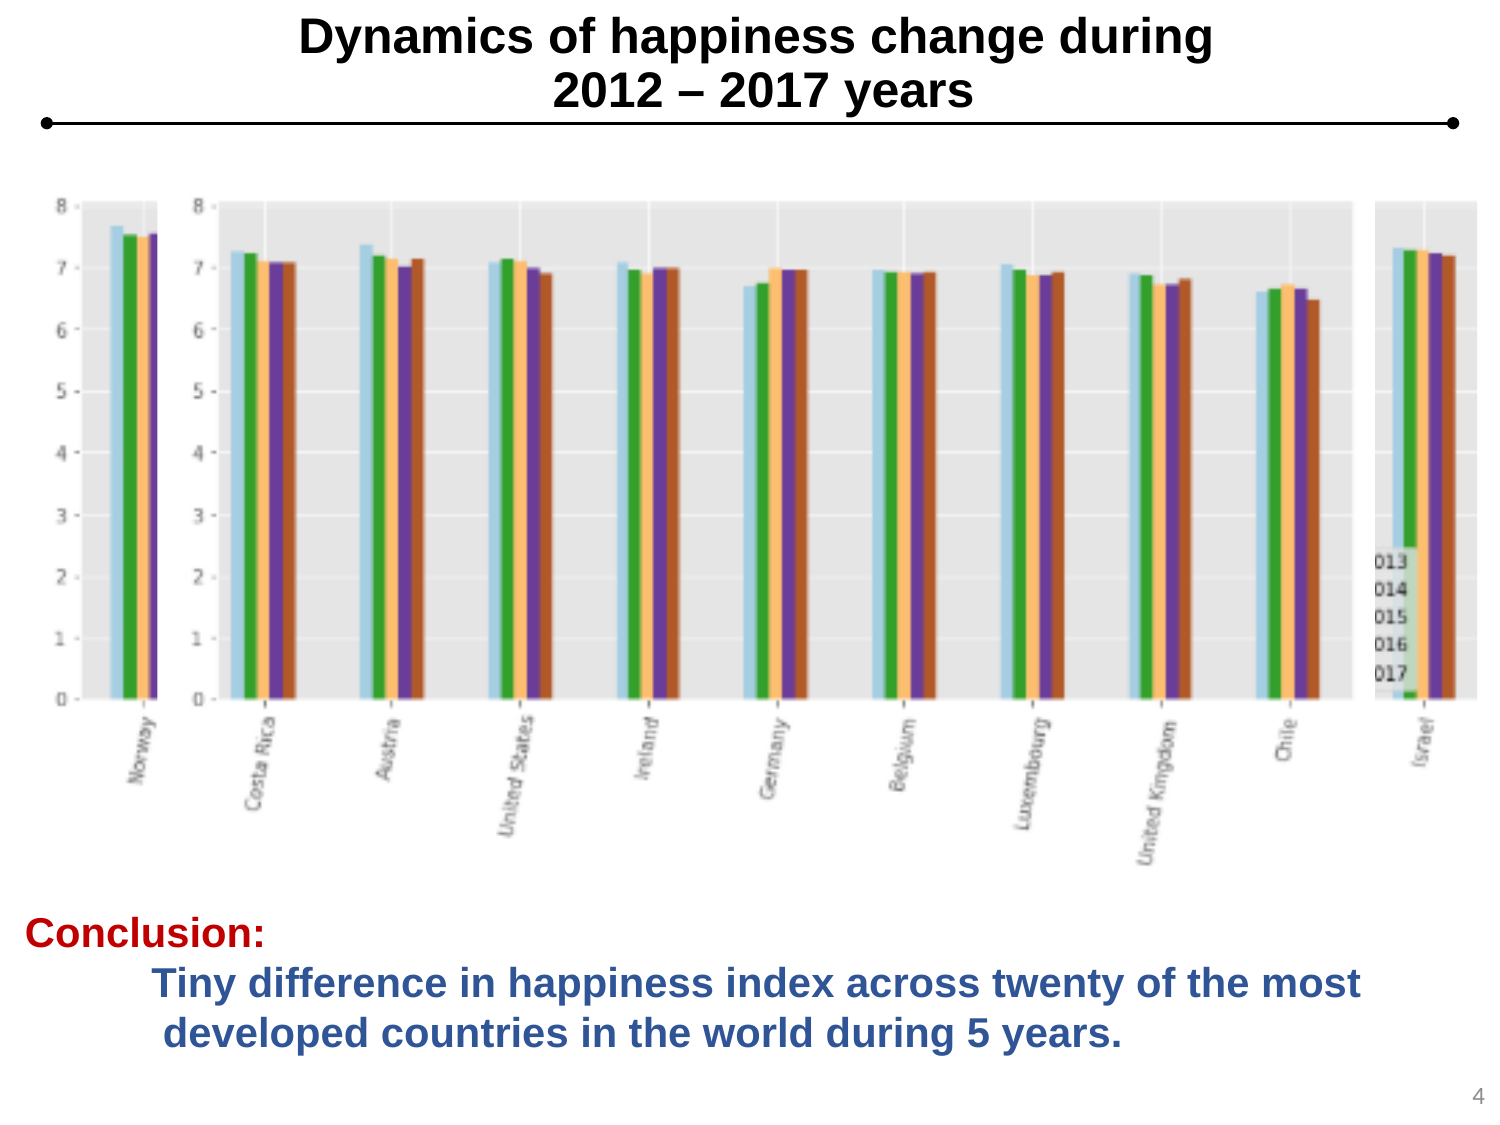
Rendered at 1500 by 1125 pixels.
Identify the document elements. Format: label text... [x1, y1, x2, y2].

picture [20, 179, 1500, 899]
title Dynamics of happiness change during 2012 – 2017 years [13, 0, 1500, 173]
text_box Conclusion: Tiny difference in happiness index across twenty of the most developed countries in the world during 5 years. [10, 898, 1500, 1064]
slide_number 4 [1162, 1065, 1500, 1125]
